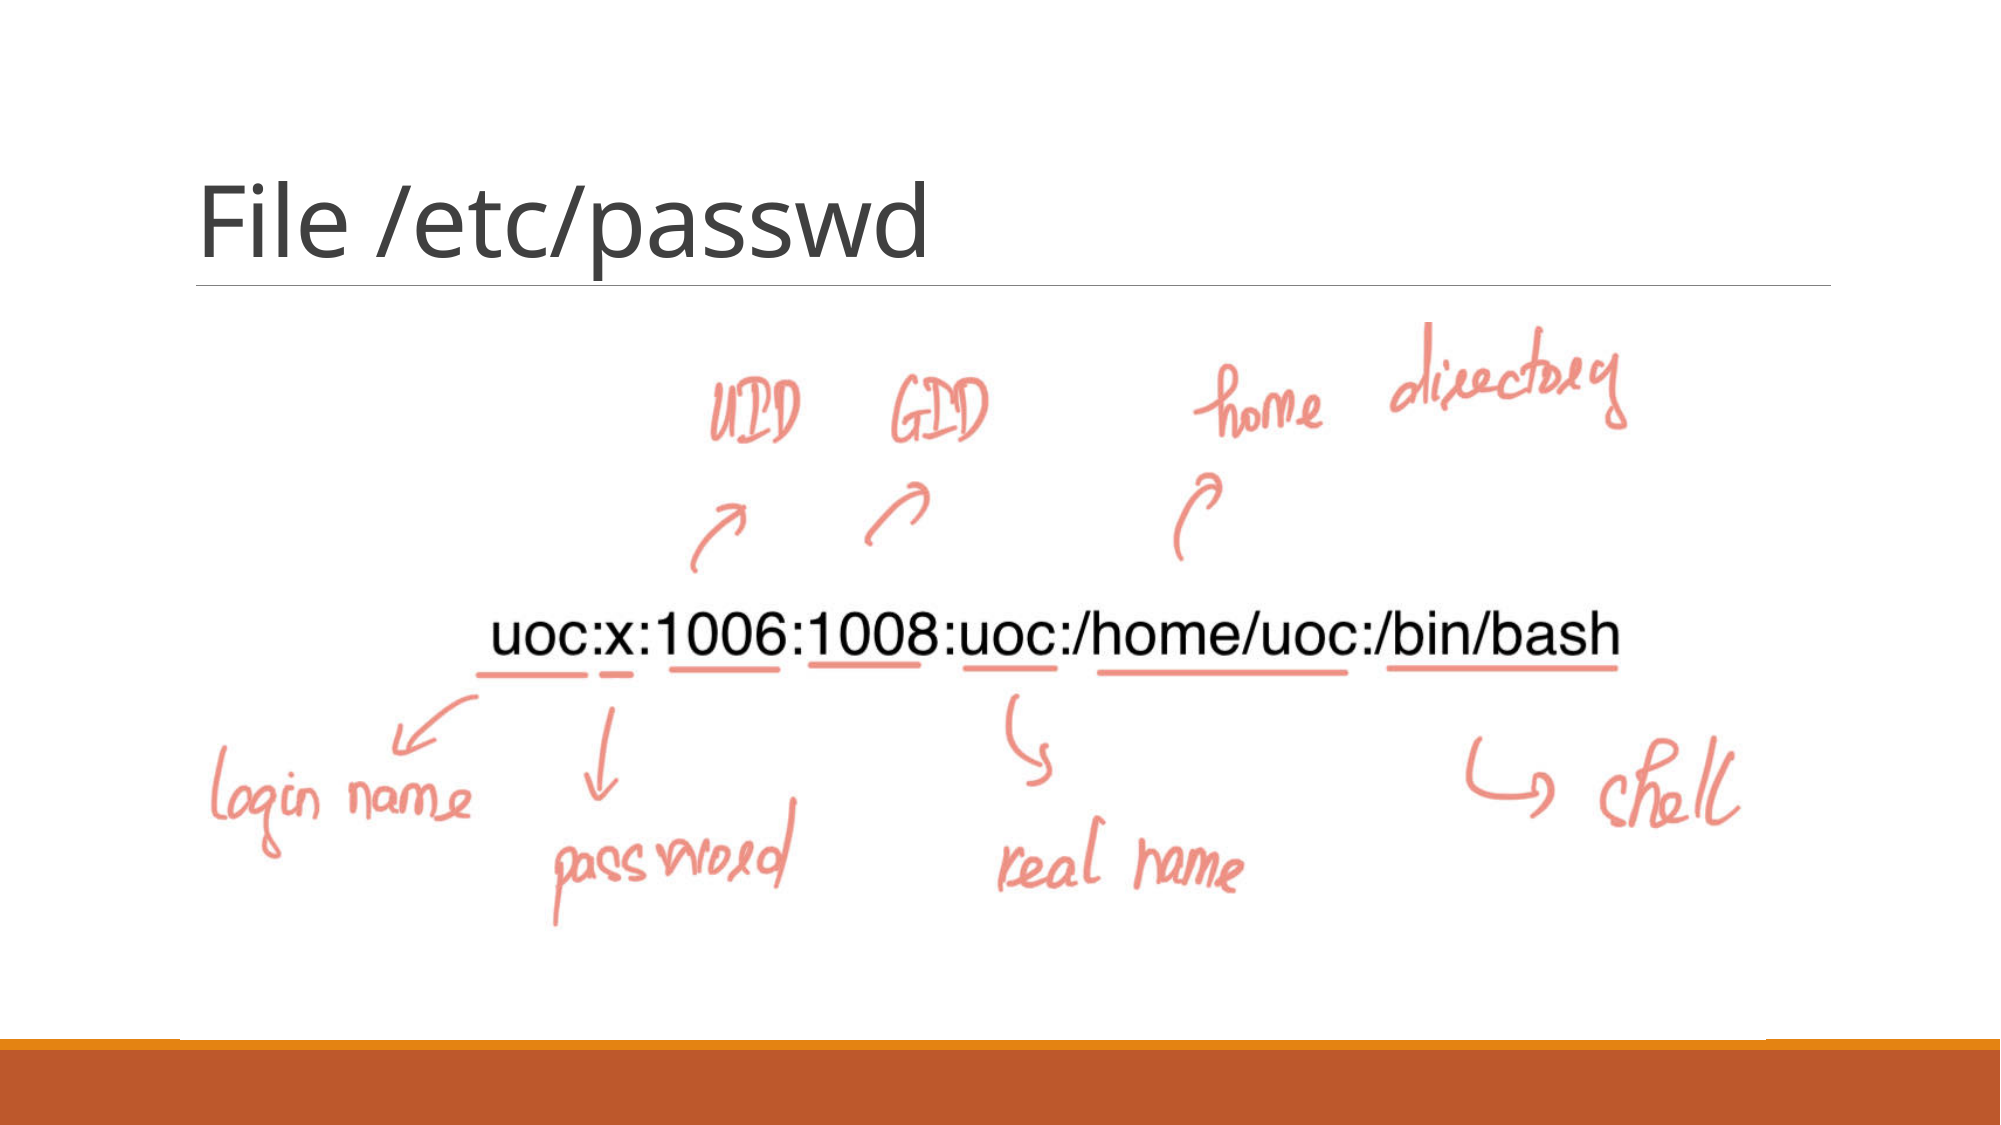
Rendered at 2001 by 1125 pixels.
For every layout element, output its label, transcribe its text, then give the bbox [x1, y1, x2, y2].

title File /etc/passwd [180, 47, 1830, 285]
picture [179, 322, 1766, 1040]
